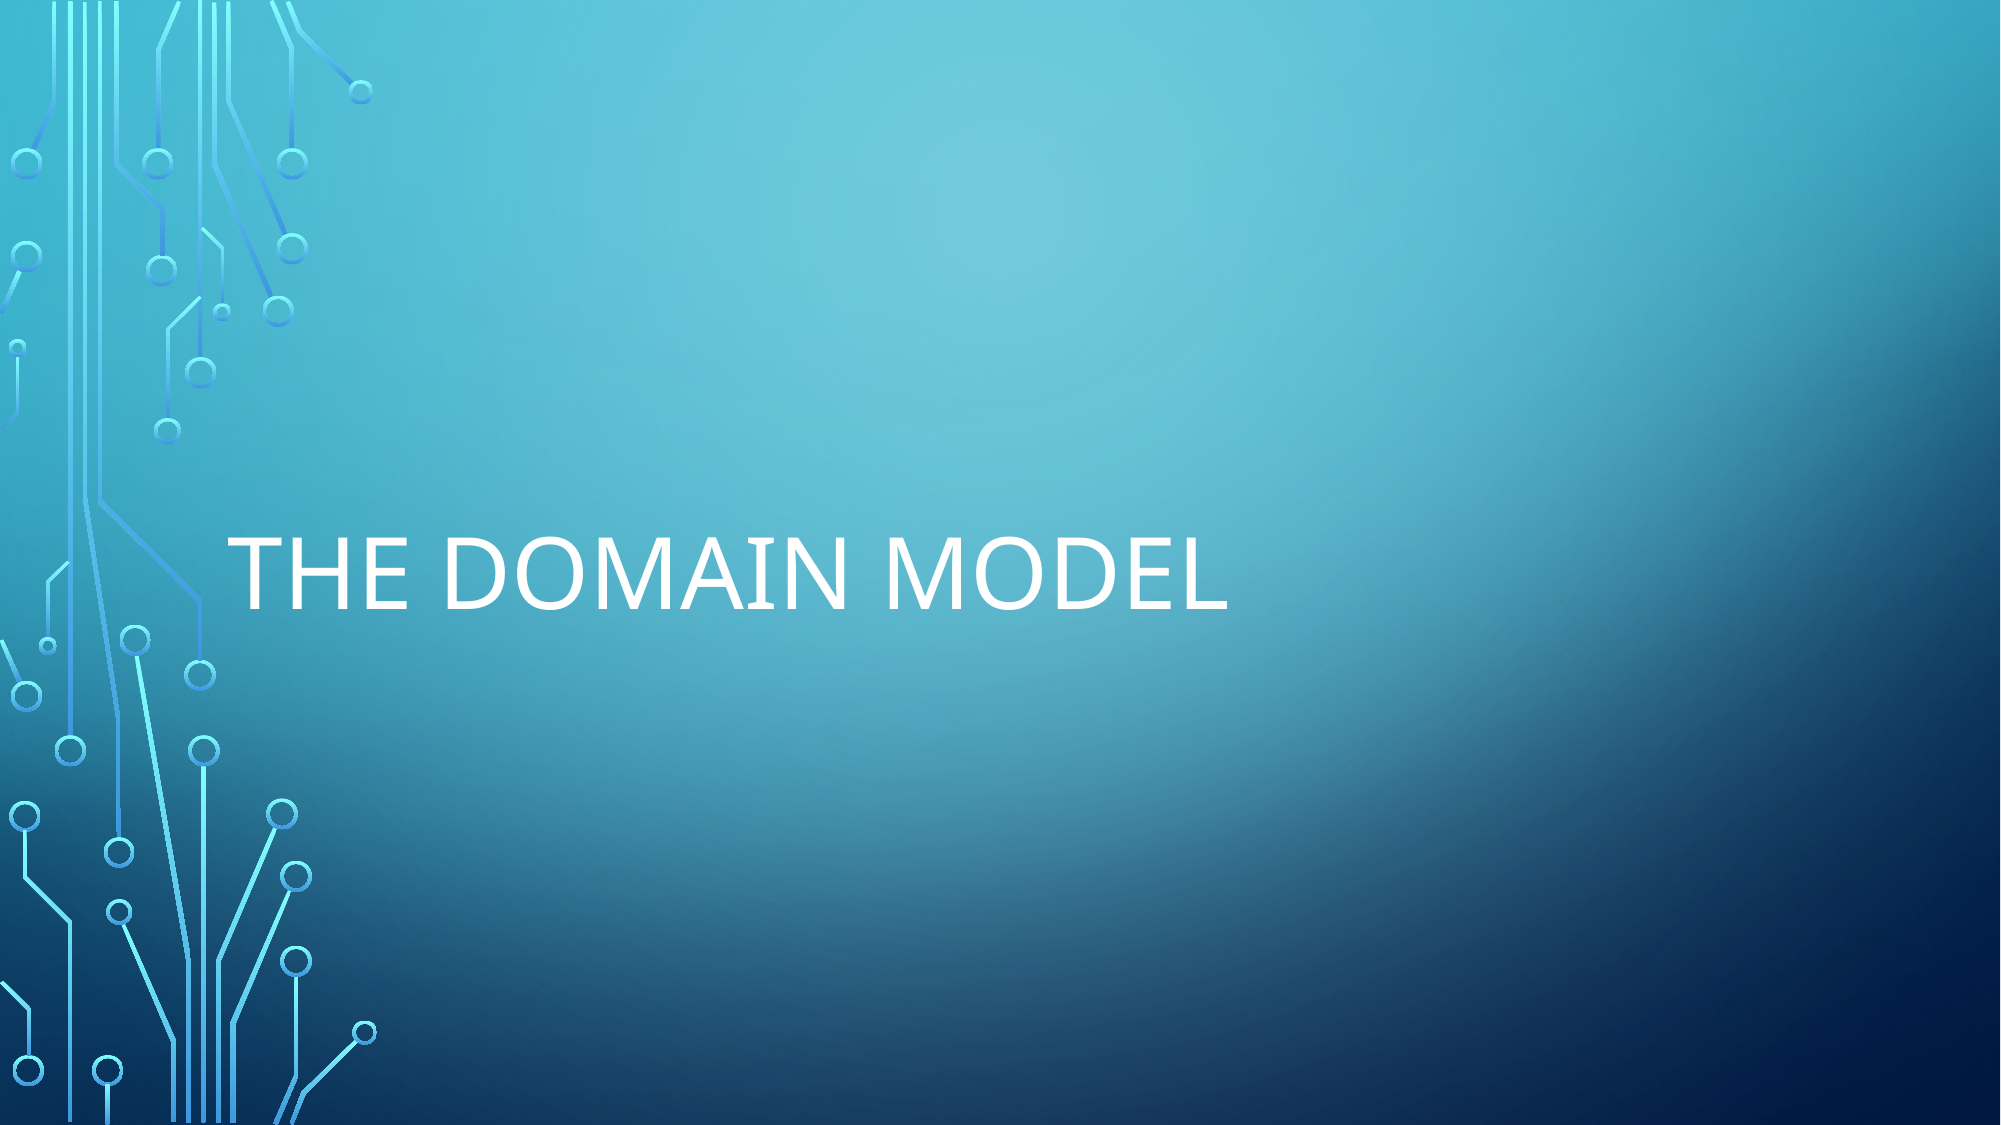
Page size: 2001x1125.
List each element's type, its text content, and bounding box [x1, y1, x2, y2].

title The domain model [212, 488, 1913, 637]
